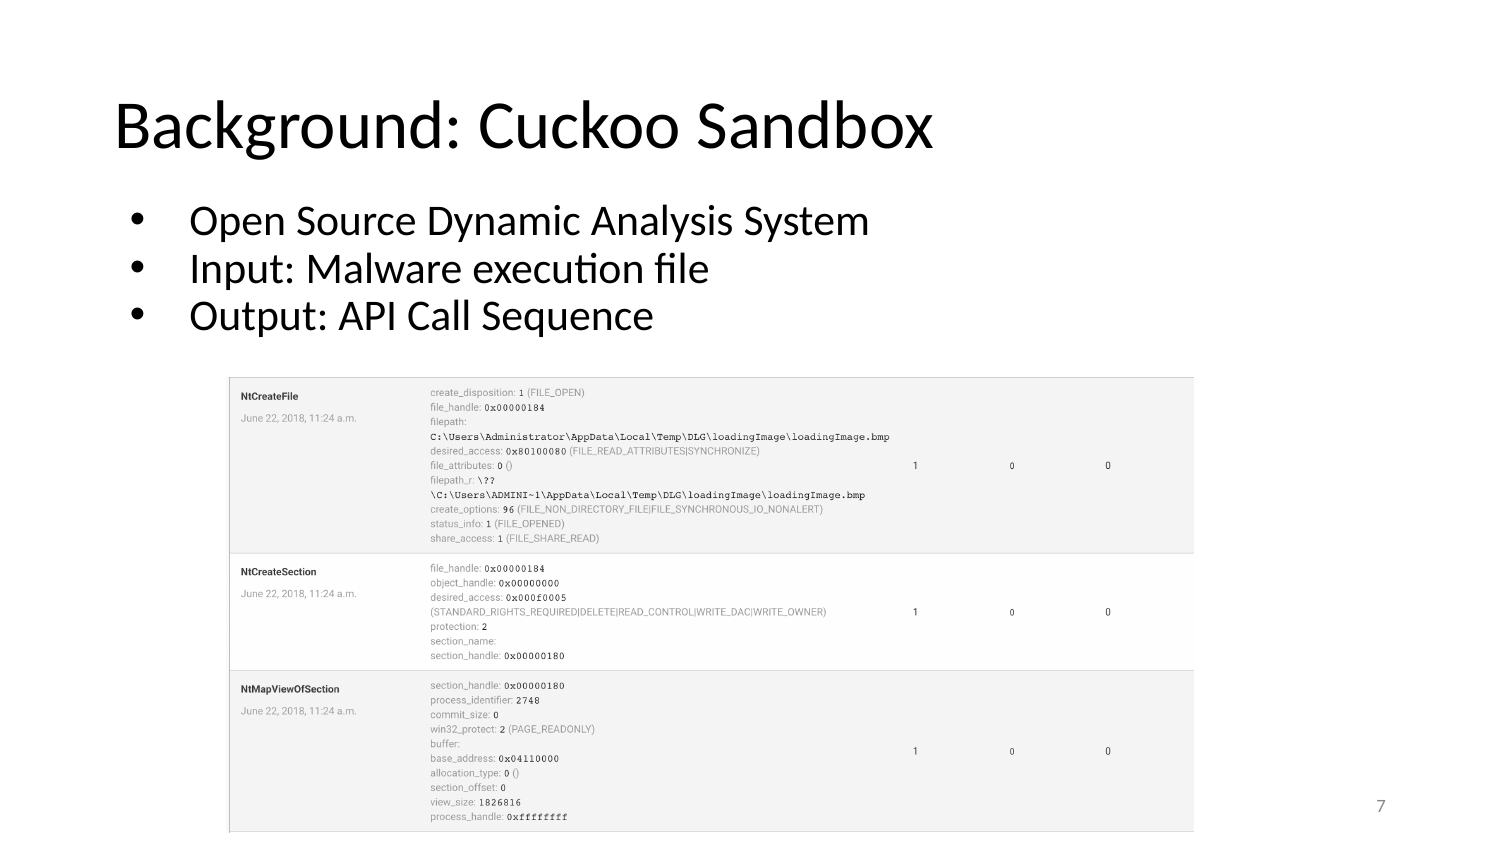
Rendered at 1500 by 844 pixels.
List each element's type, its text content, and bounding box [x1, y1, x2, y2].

picture [226, 377, 1194, 834]
slide_number 7 [1198, 782, 1397, 827]
title Background: Cuckoo Sandbox [103, 44, 1397, 192]
list Open Source Dynamic Analysis System Input: Malware execution file Output: API Call Sequence [103, 192, 1397, 728]
